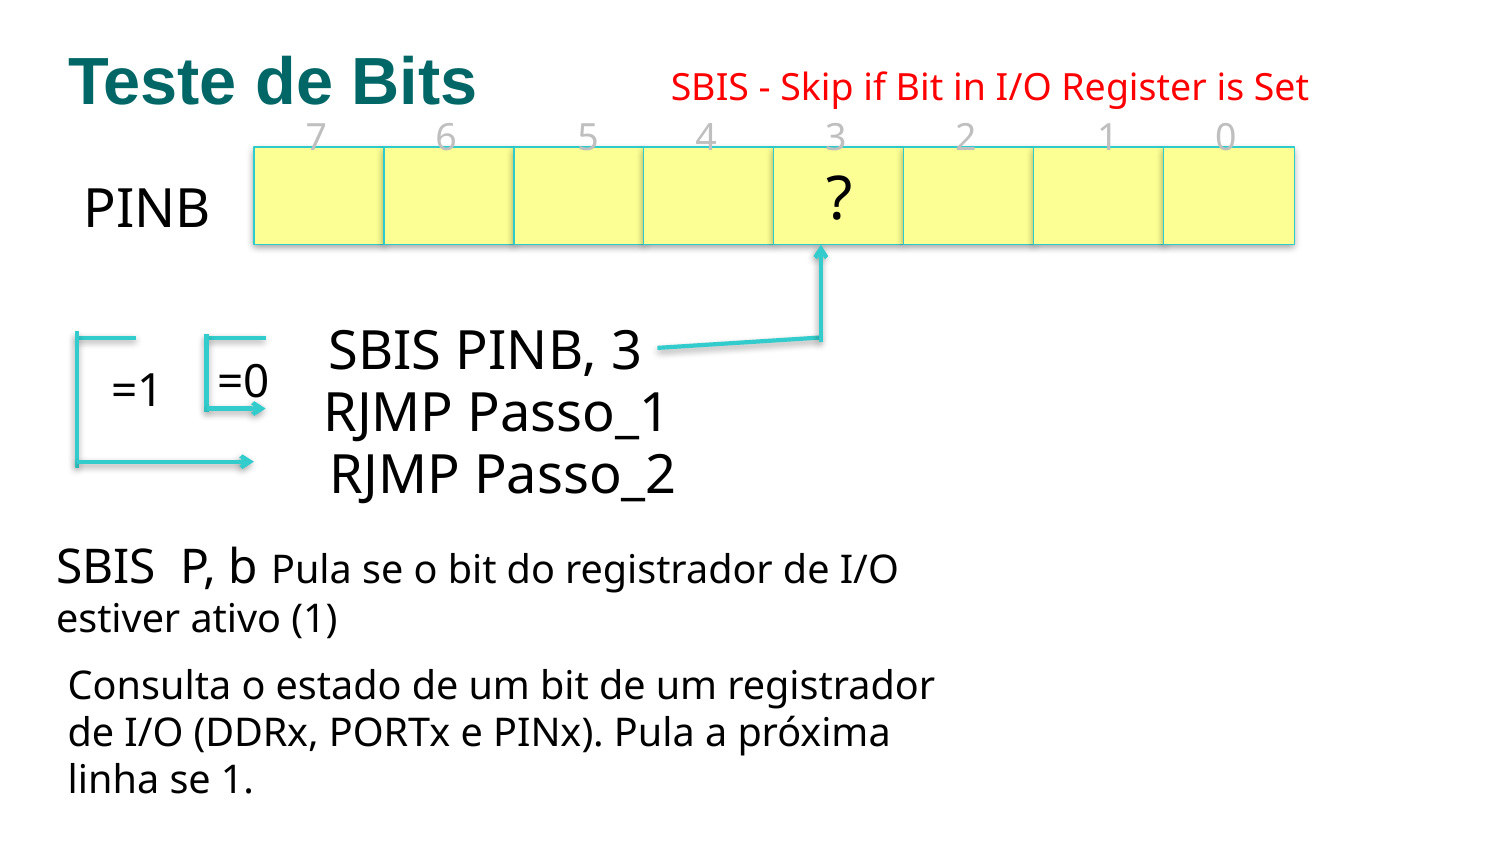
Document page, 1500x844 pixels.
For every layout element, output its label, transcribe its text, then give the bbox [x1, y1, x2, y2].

text_box RJMP Passo_1 [308, 370, 686, 450]
text_box 4 [680, 126, 732, 165]
text_box 1 [1082, 126, 1134, 165]
text_box 7 [290, 126, 342, 165]
text_box SBIS PINB, 3 [313, 308, 658, 370]
text_box [383, 146, 512, 245]
text_box PINB [68, 166, 226, 246]
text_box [681, 337, 822, 349]
text_box RJMP Passo_2 [314, 432, 693, 512]
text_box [204, 406, 260, 414]
text_box =0 [212, 344, 285, 414]
text_box ? [773, 146, 902, 245]
text_box [903, 146, 1032, 245]
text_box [207, 344, 213, 408]
text_box 0 [1200, 126, 1252, 165]
text_box [643, 146, 772, 245]
text_box SBIS P, b Pula se o bit do registrador de I/O estiver ativo (1) [41, 528, 963, 648]
text_box SBIS - Skip if Bit in I/O Register is Set [655, 55, 1325, 116]
text_box [513, 146, 642, 245]
text_box [253, 146, 382, 245]
text_box Consulta o estado de um bit de um registrador de I/O (DDRx, PORTx e PINx). Pula a próxima linha se 1. [53, 652, 998, 810]
text_box 5 [562, 126, 614, 165]
text_box [1033, 146, 1162, 245]
text_box [1163, 146, 1295, 245]
title Teste de Bits [53, 0, 1253, 126]
text_box 6 [420, 126, 472, 165]
text_box 3 [810, 126, 862, 165]
text_box =1 [96, 353, 179, 423]
text_box 2 [940, 126, 992, 165]
